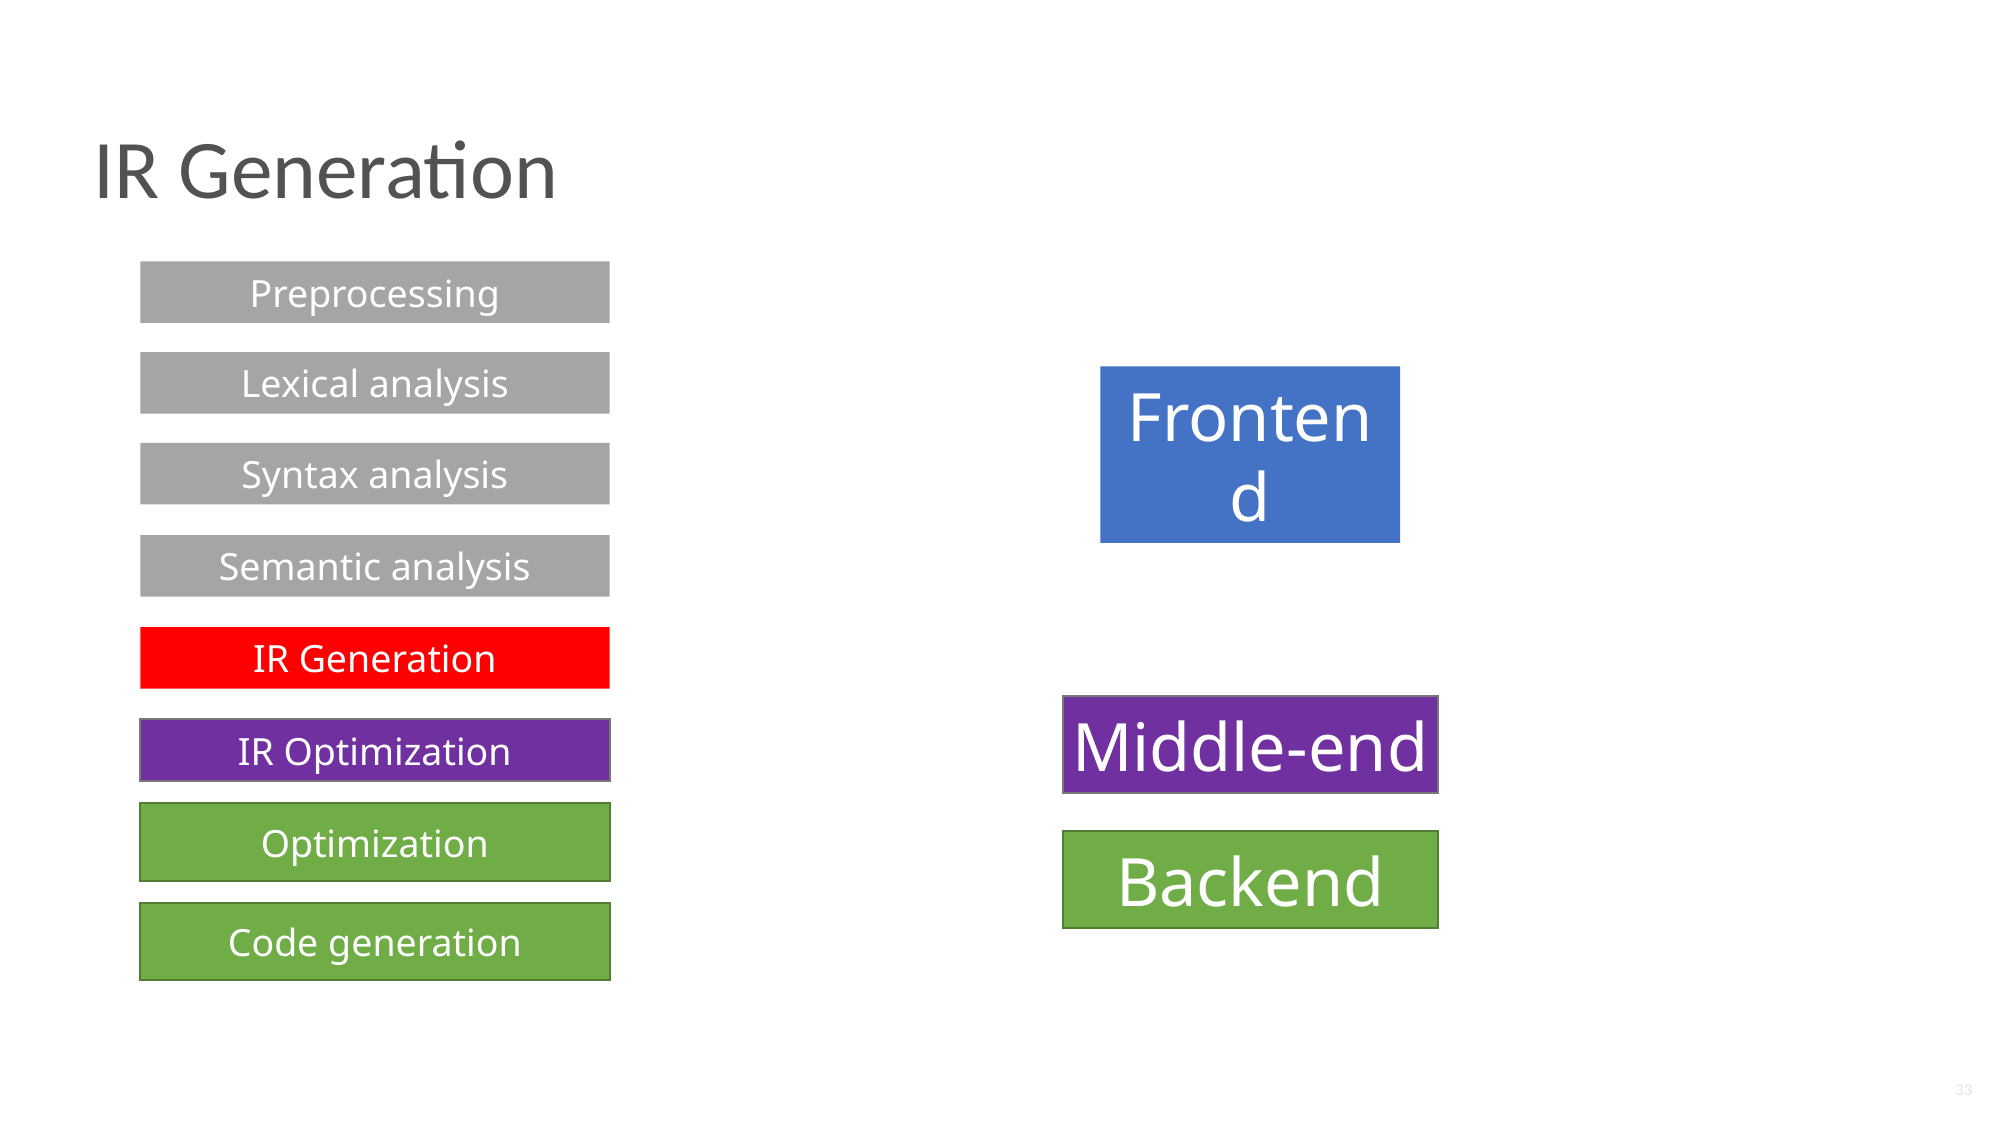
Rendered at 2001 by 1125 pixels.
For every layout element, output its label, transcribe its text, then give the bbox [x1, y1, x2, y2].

text_box Frontend [1100, 366, 1401, 543]
text_box Backend [1062, 831, 1438, 928]
text_box Preprocessing [140, 261, 610, 323]
text_box Lexical analysis [140, 352, 610, 414]
text_box IR Generation [140, 627, 610, 689]
title IR Generation [93, 93, 1900, 250]
text_box Optimization [140, 803, 610, 881]
text_box Semantic analysis [140, 535, 610, 597]
text_box Syntax analysis [140, 442, 610, 505]
text_box IR Optimization [140, 719, 610, 781]
text_box Code generation [140, 903, 610, 981]
text_box Middle-end [1062, 696, 1438, 793]
